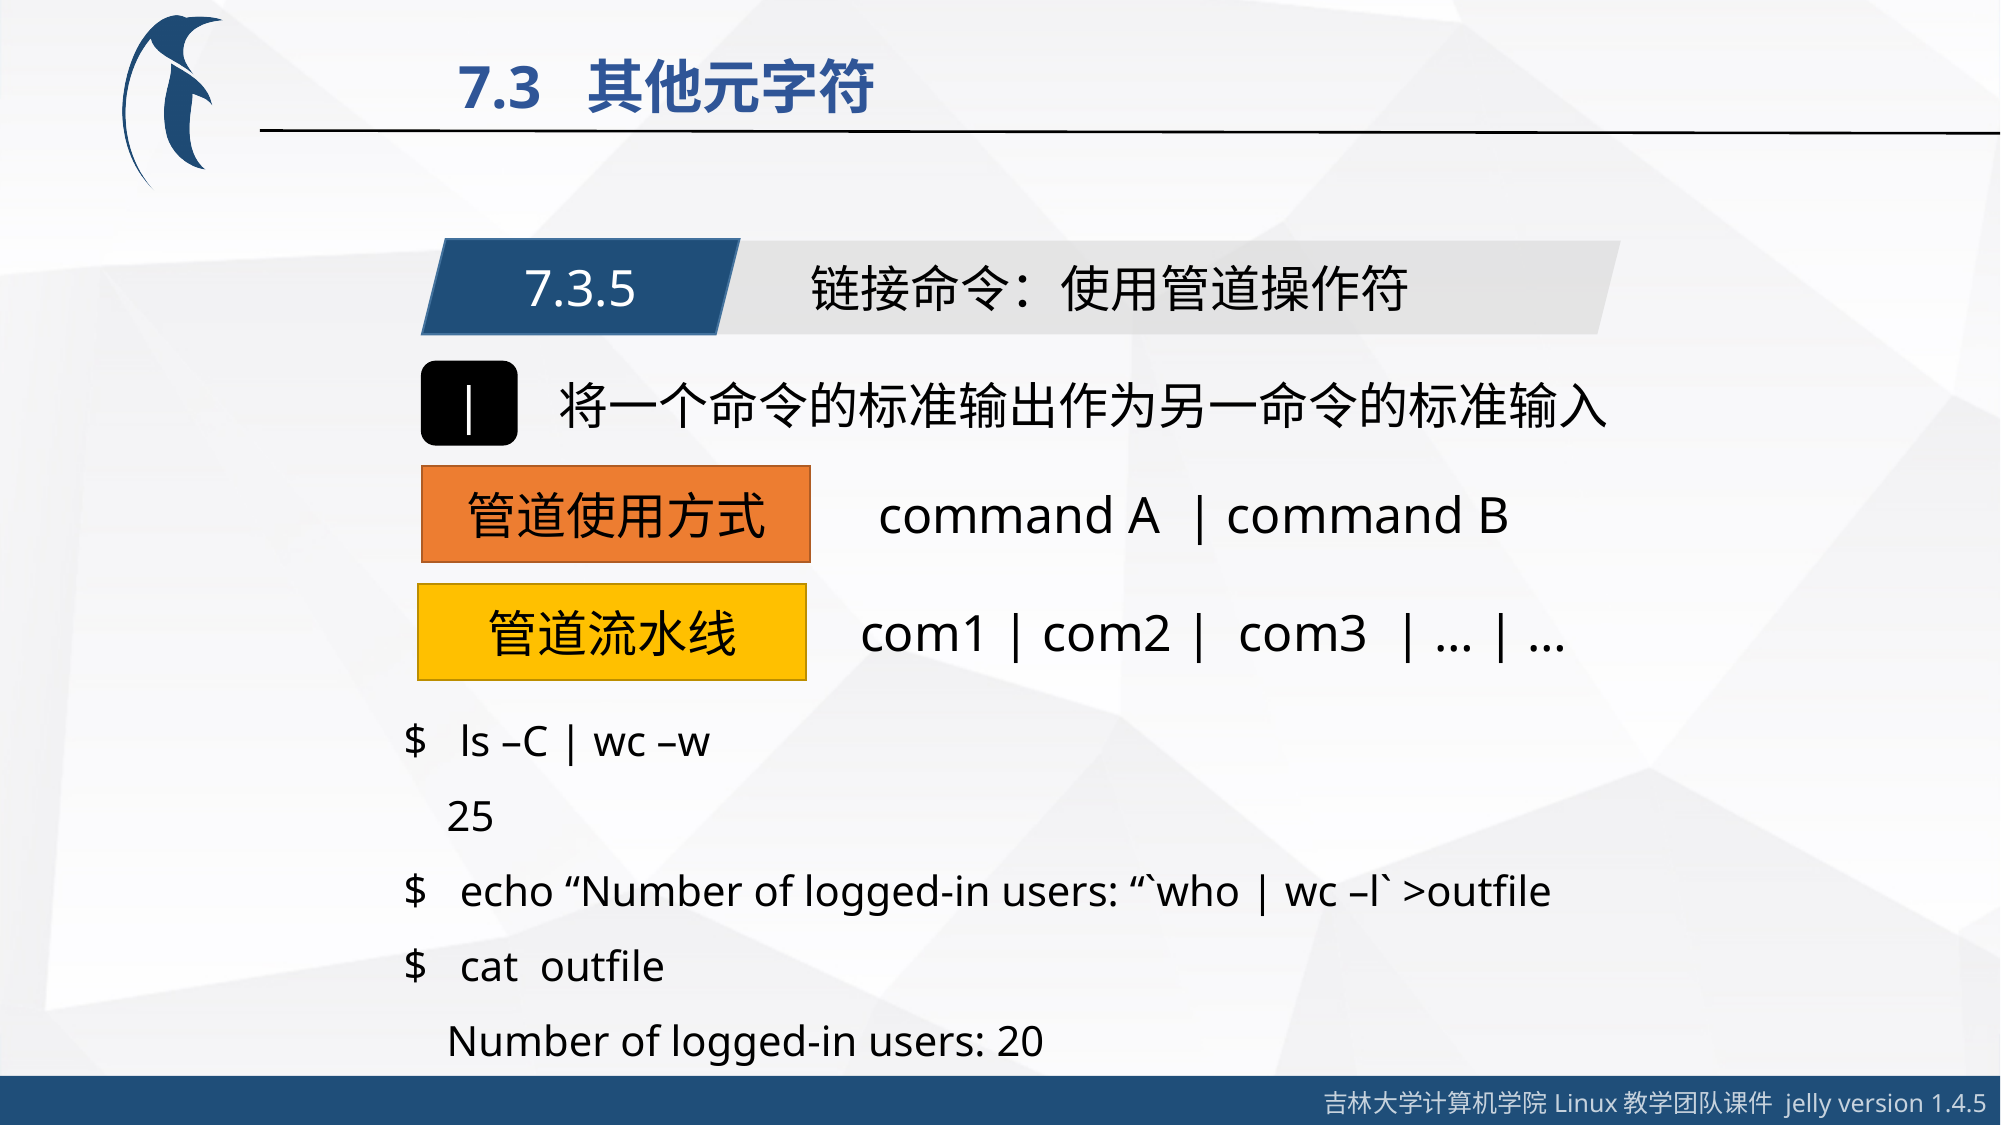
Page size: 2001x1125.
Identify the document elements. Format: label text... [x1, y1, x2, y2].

text_box 管道流水线 [417, 583, 807, 681]
text_box com1 | com2 | com3 | … | … [845, 594, 1583, 669]
text_box 管道使用方式 [421, 465, 811, 563]
text_box 7.3 其他元字符 [443, 42, 1598, 128]
text_box 链接命令：使用管道操作符 [717, 239, 1623, 336]
picture [0, 0, 2001, 1075]
text_box command A | command B [863, 476, 1526, 551]
text_box 7.3.5 [420, 238, 741, 336]
text_box ls –C | wc –w 25 echo “Number of logged-in users: “`who | wc –l` >outfile cat outfile Number of logged-in users: 20 [388, 681, 1653, 1073]
text_box | [420, 360, 518, 446]
text_box 将一个命令的标准输出作为另一命令的标准输入 [543, 367, 1624, 442]
